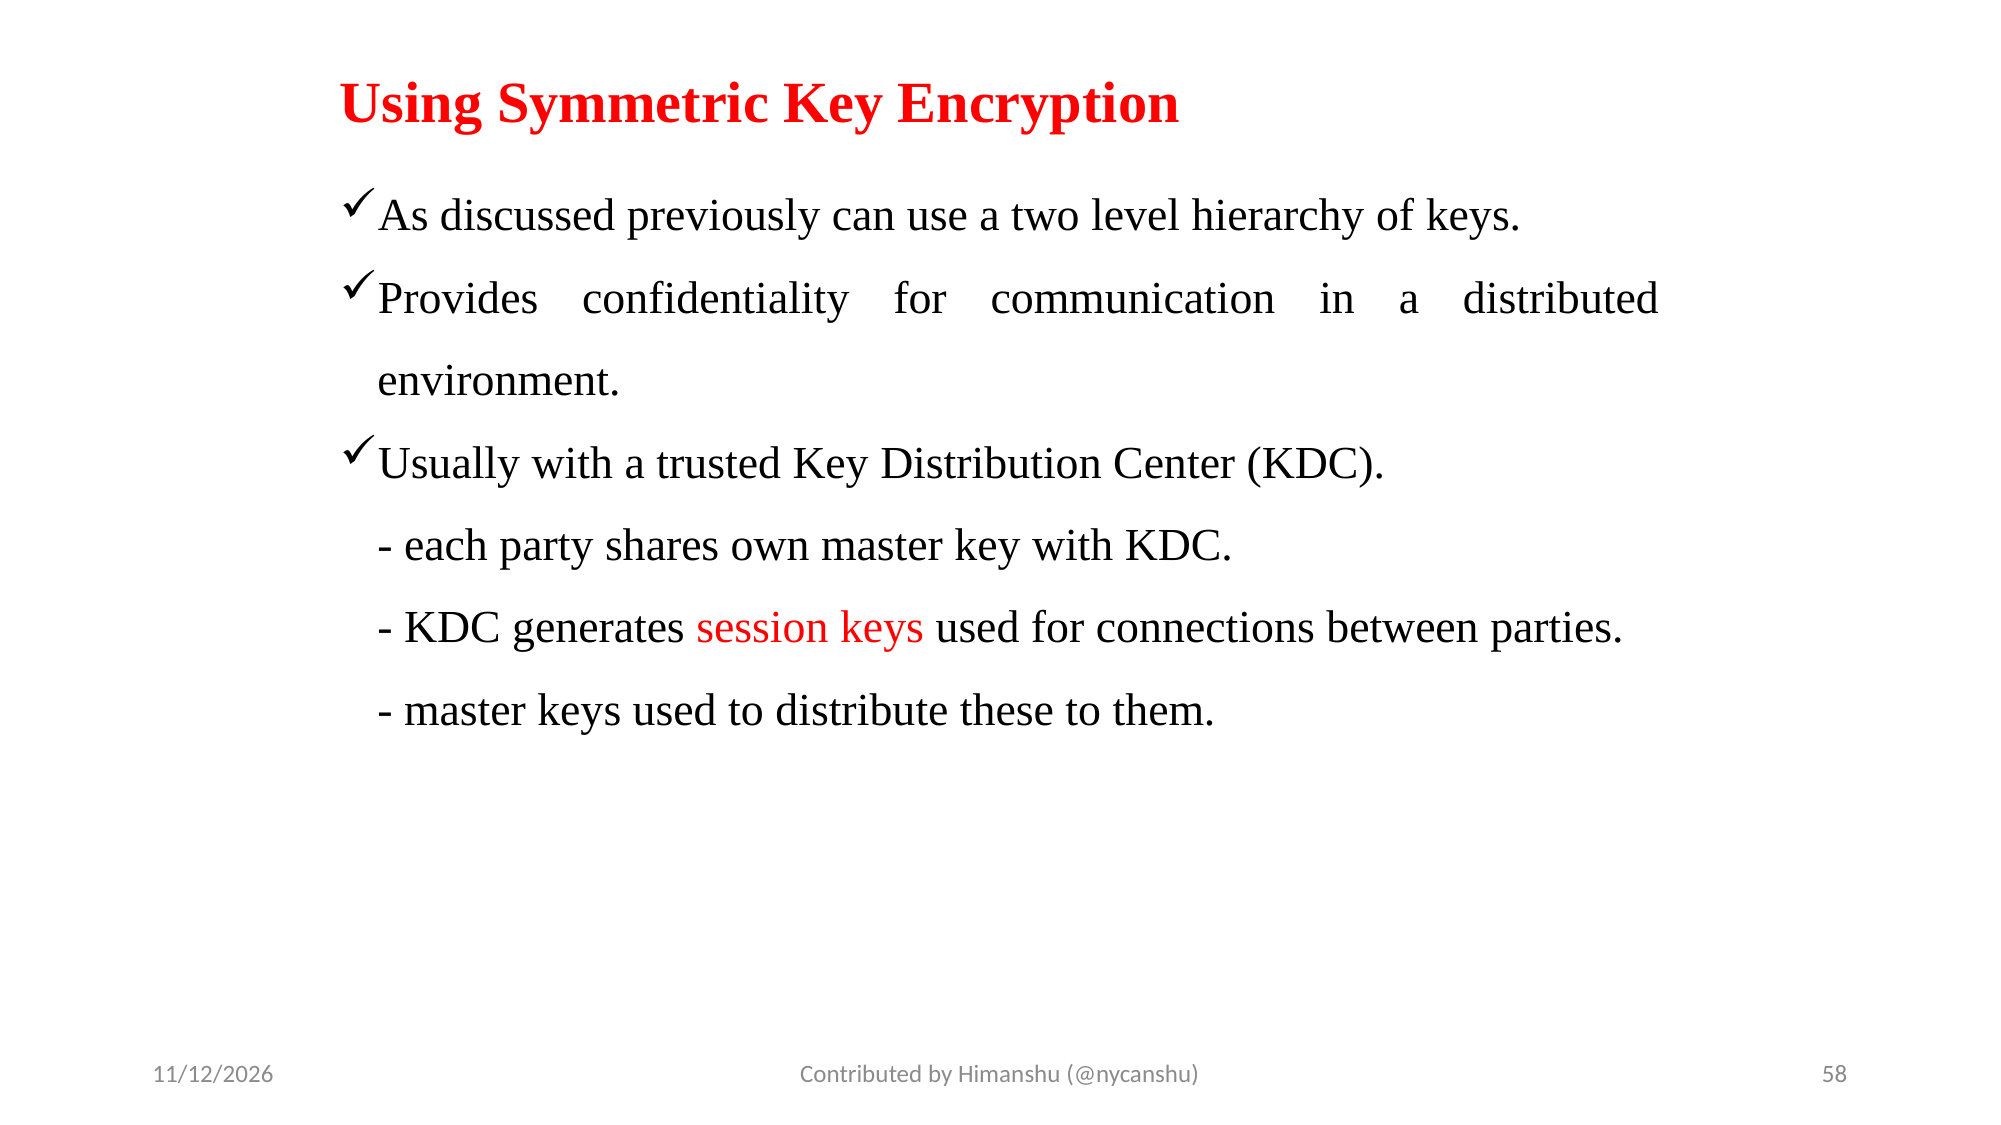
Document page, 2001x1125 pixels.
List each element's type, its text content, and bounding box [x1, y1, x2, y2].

title Using Symmetric Key Encryption [324, 45, 1675, 149]
footer Contributed by Himanshu (@nycanshu) [662, 1042, 1338, 1103]
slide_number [137, 1042, 588, 1103]
list As discussed previously can use a two level hierarchy of keys. Provides confidentiality for communication in a distributed environment. Usually with a trusted Key Distribution Center (KDC). - each party shares own master key with KDC. - KDC generates session keys used for connections between parties. - master keys used to distribute these to them. [324, 149, 1675, 1005]
slide_number 58 [1412, 1042, 1863, 1103]
